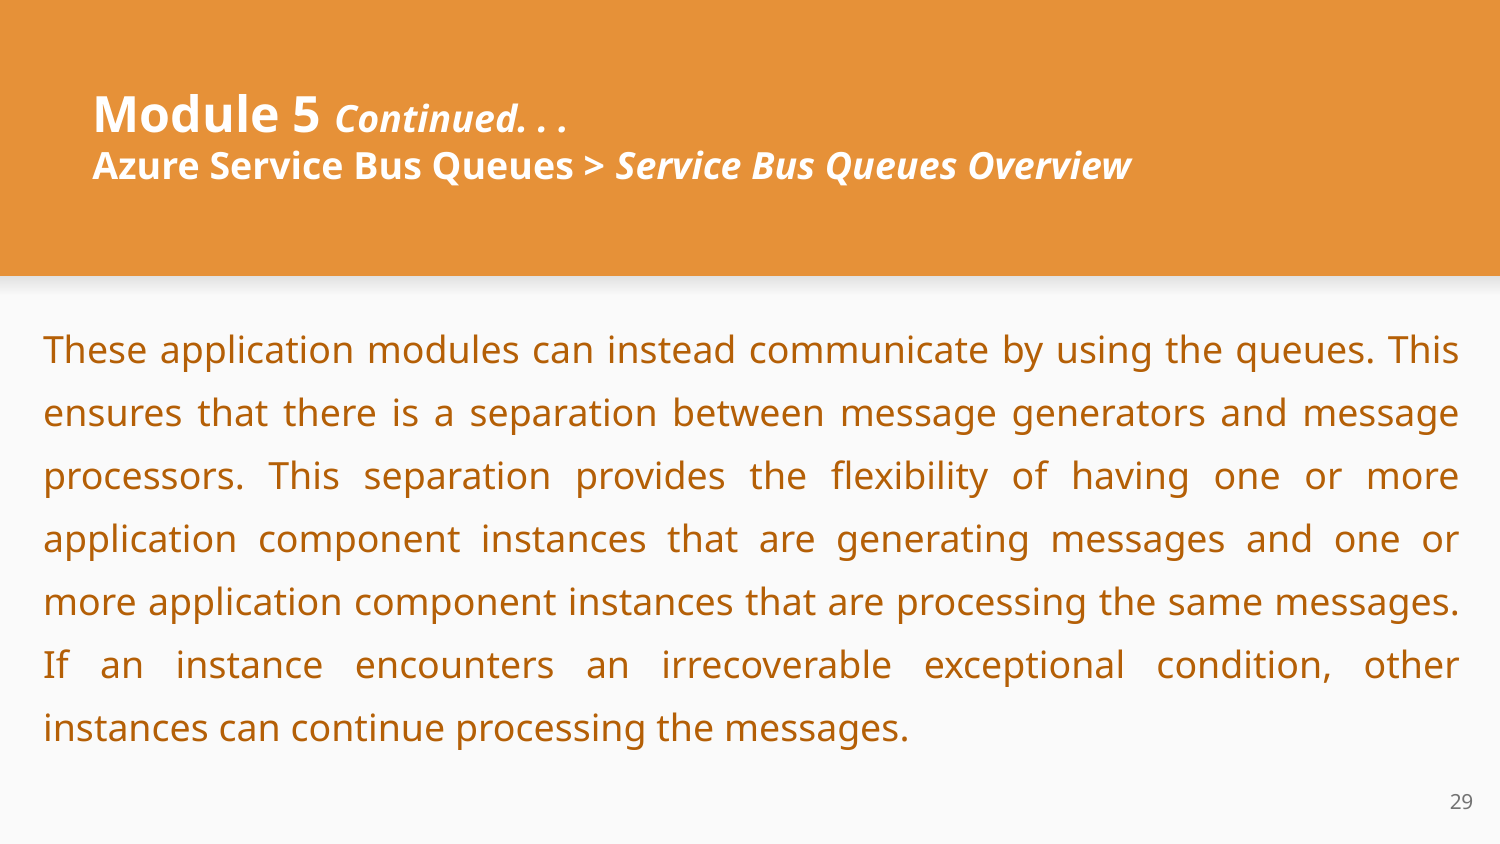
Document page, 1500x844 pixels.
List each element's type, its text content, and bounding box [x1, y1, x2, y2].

slide_number ‹#› [1398, 770, 1489, 835]
title Module 5 Continued. . . Azure Service Bus Queues > Service Bus Queues Overview [77, 20, 1433, 248]
text_box These application modules can instead communicate by using the queues. This ensures that there is a separation between message generators and message processors. This separation provides the flexibility of having one or more application component instances that are generating messages and one or more application component instances that are processing the same messages. If an instance encounters an irrecoverable exceptional condition, other instances can continue processing the messages. [28, 293, 1477, 819]
